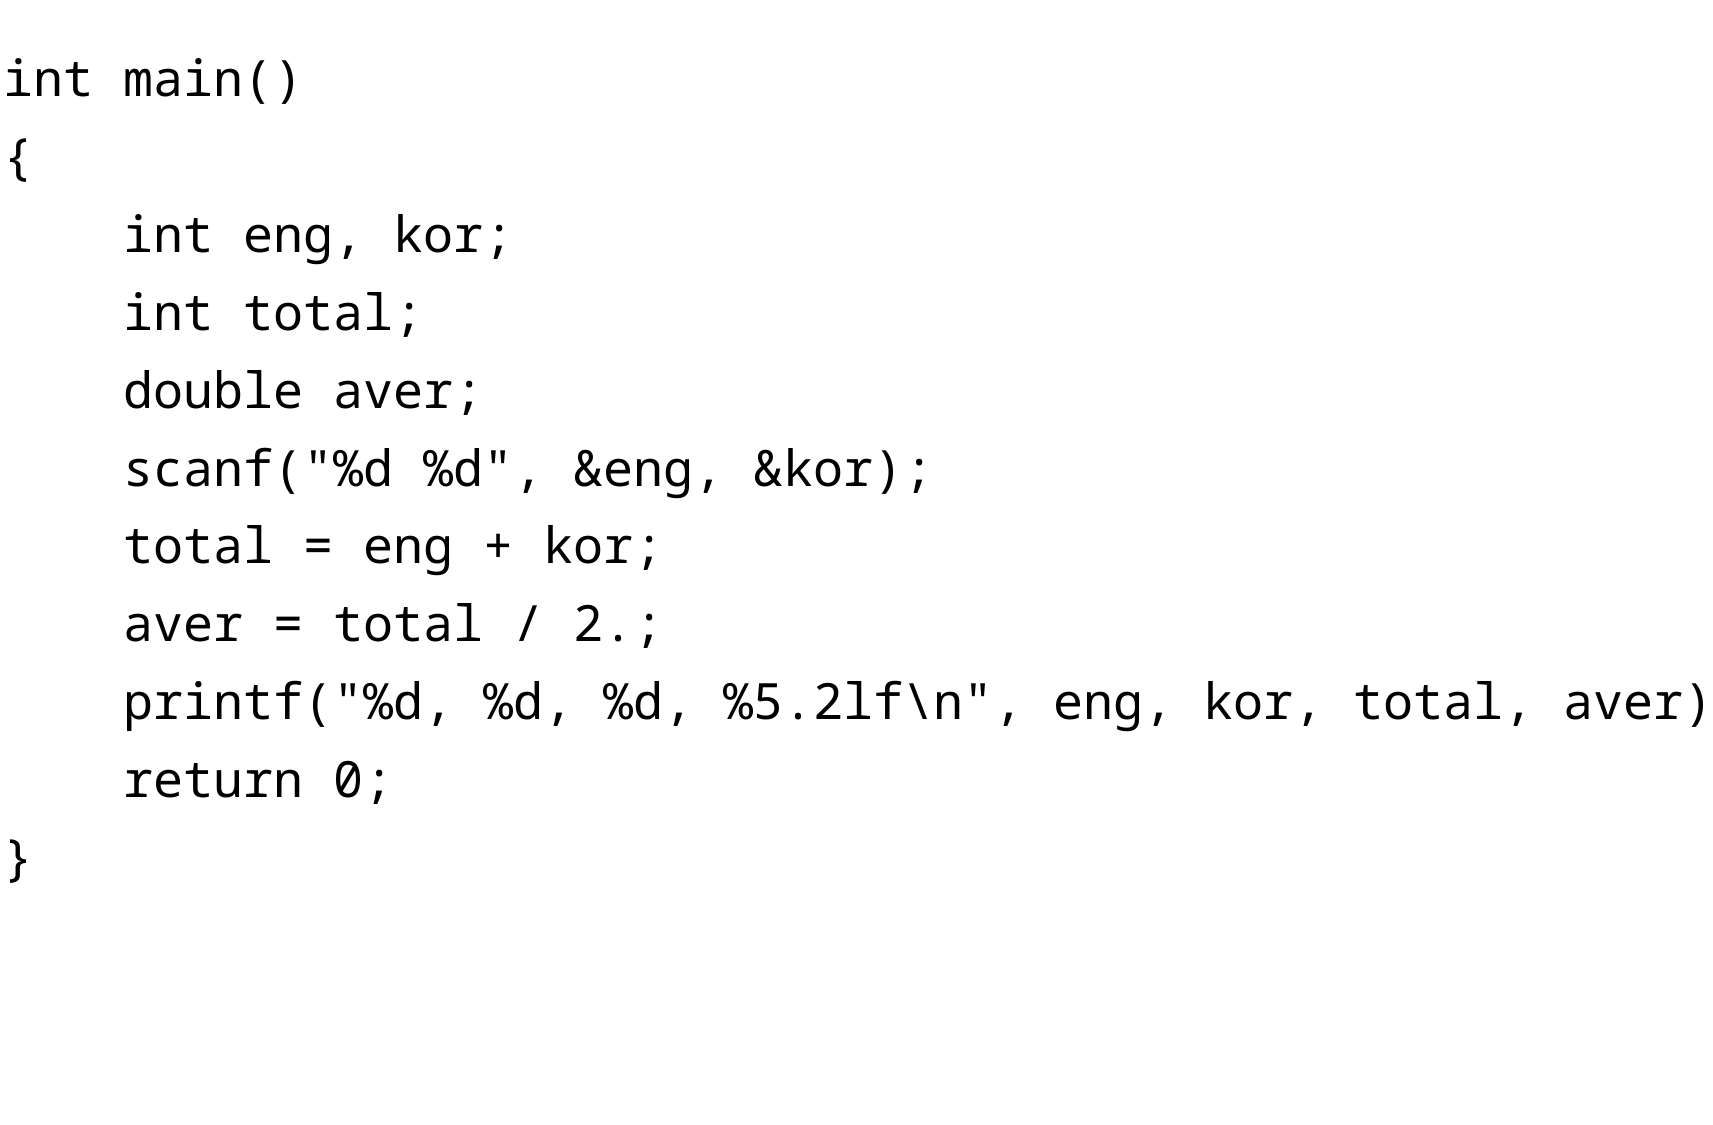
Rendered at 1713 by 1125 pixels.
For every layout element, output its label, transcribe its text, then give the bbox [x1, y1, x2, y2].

text_box int main() { int eng, kor; int total; double aver; scanf("%d %d", &eng, &kor); total = eng + kor; aver = total / 2.; printf("%d, %d, %d, %5.2lf\n", eng, kor, total, aver); return 0; } [0, 20, 1713, 894]
